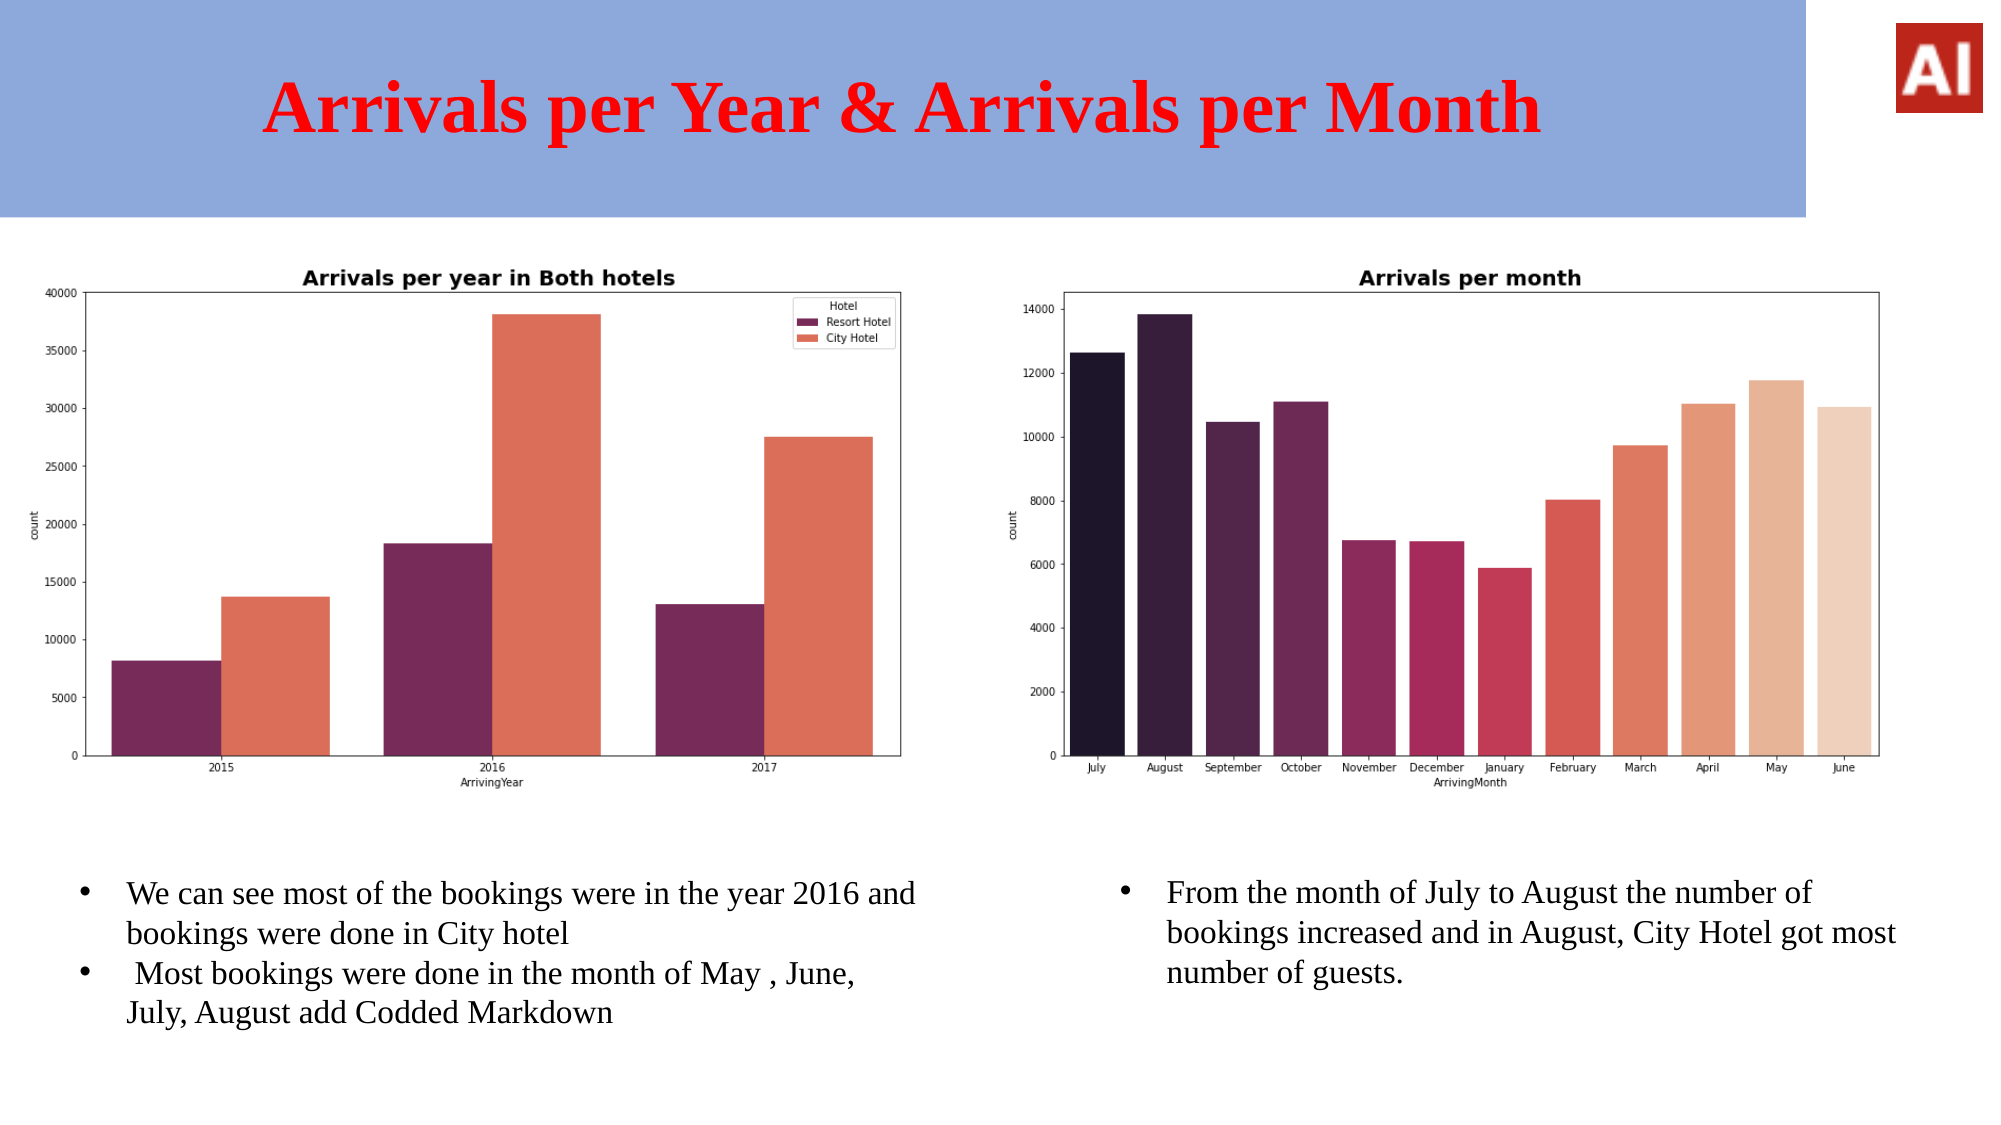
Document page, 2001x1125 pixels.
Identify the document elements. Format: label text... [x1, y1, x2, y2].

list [21, 261, 1885, 796]
text_box From the month of July to August the number of bookings increased and in August, City Hotel got most number of guests. [1104, 862, 1922, 1043]
text_box We can see most of the bookings were in the year 2016 and bookings were done in City hotel Most bookings were done in the month of May , June, July, August add Codded Markdown [64, 863, 936, 1125]
picture [1895, 23, 1983, 113]
title Arrivals per Year & Arrivals per Month [0, 0, 1806, 218]
